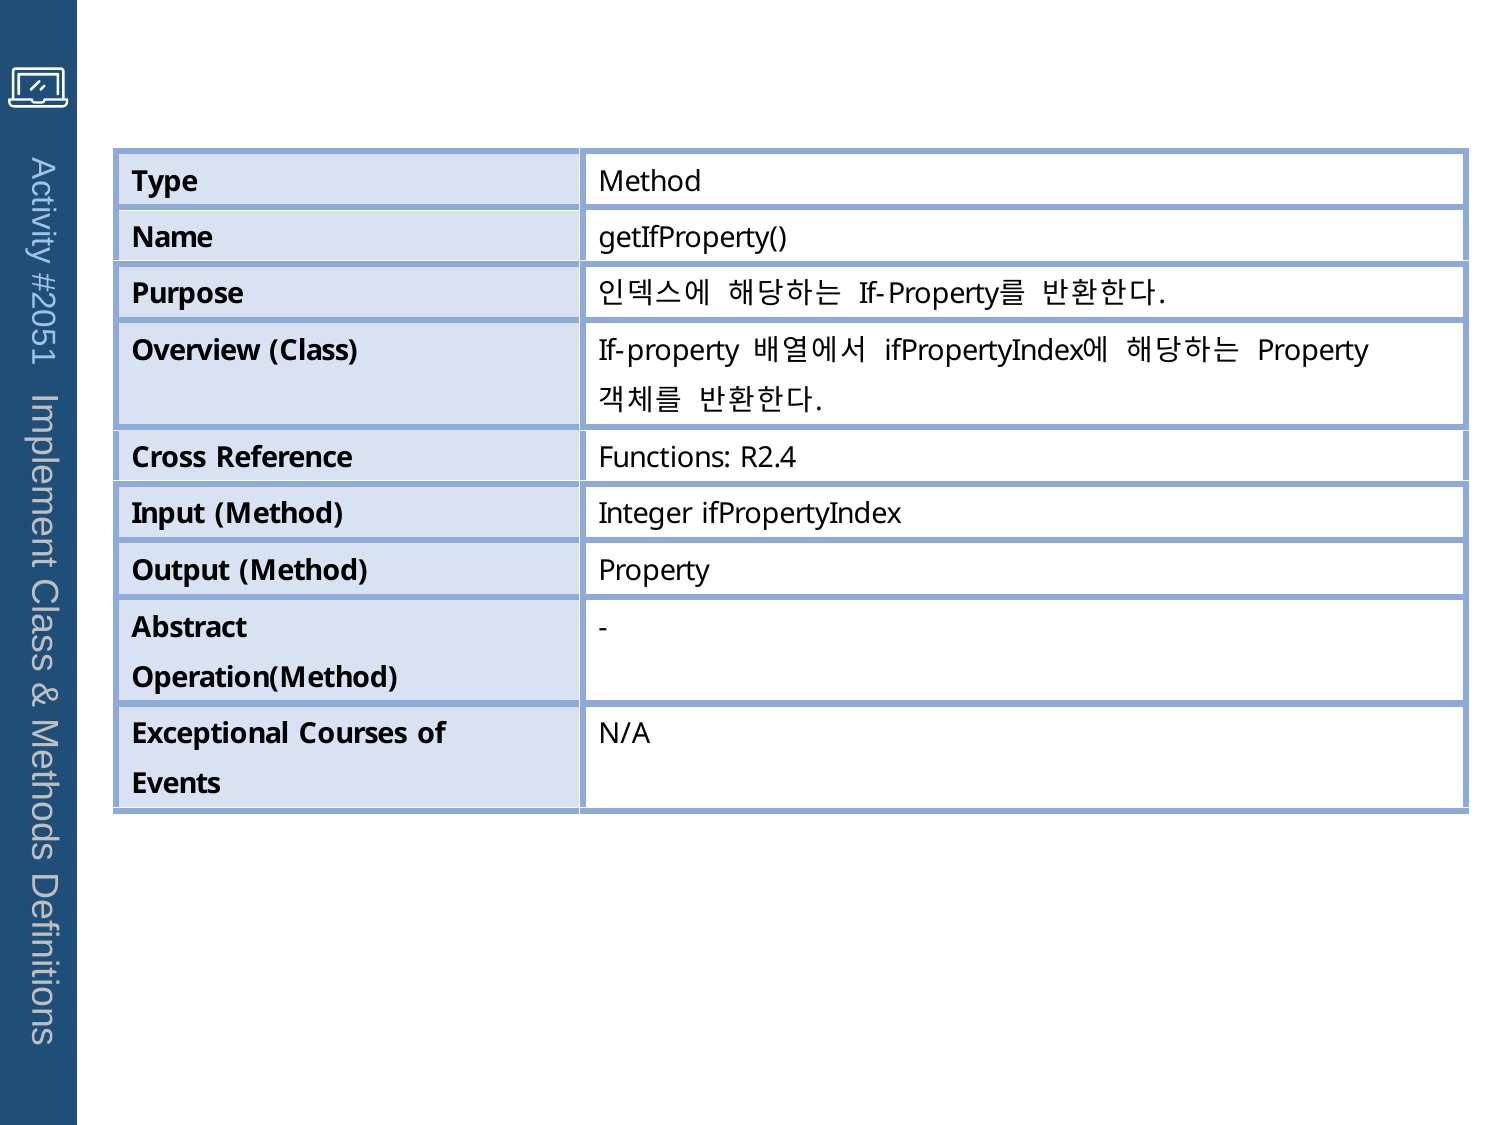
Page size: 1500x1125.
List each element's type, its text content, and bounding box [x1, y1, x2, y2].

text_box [8, 67, 69, 108]
picture [112, 147, 1471, 891]
text_box [0, 0, 78, 1125]
text_box Activity #2051 Implement Class & Methods Definitions [1, 143, 78, 1125]
